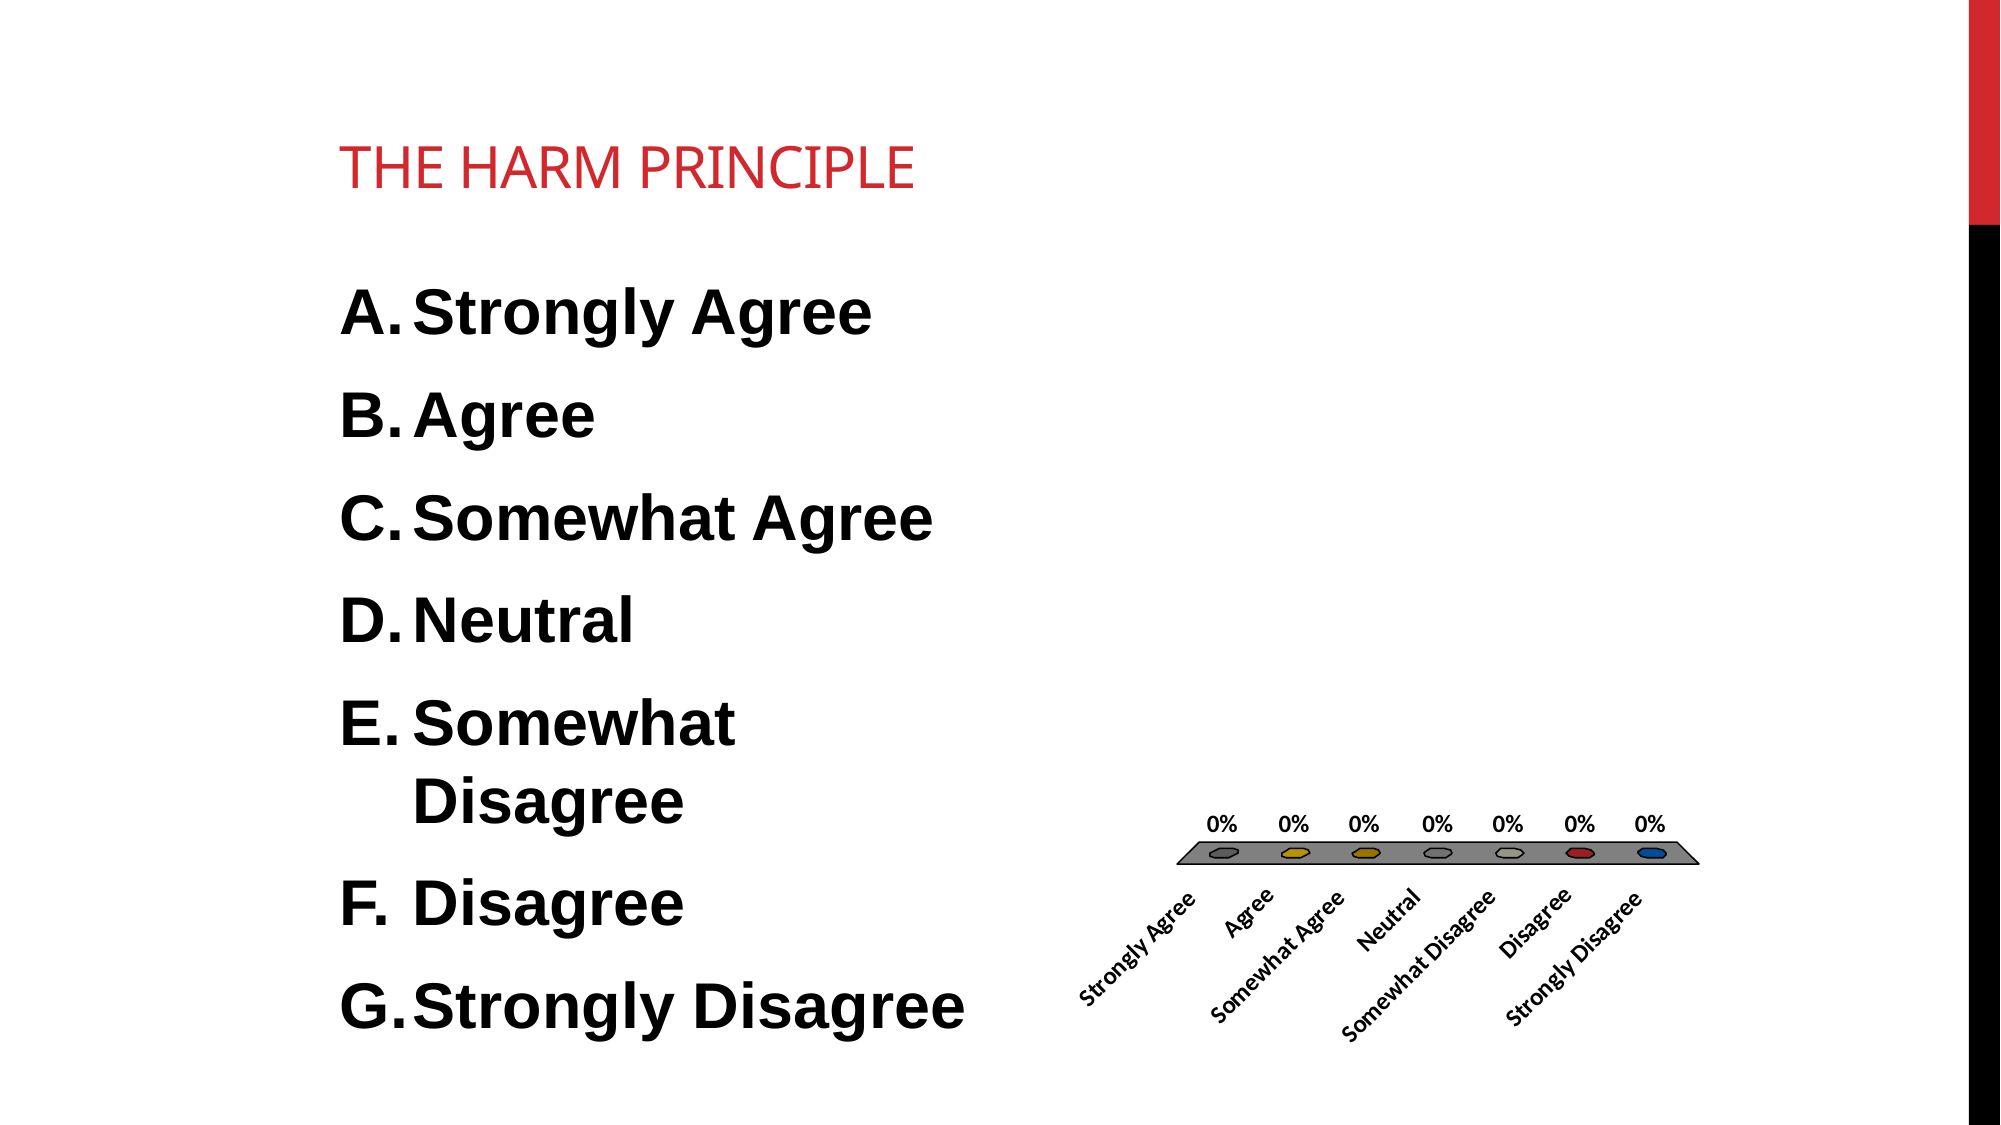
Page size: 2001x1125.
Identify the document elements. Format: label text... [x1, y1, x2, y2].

title The Harm Principle [324, 45, 1675, 208]
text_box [988, 261, 1741, 1107]
list Strongly Agree Agree Somewhat Agree Neutral Somewhat Disagree Disagree Strongly Disagree [324, 262, 988, 1063]
